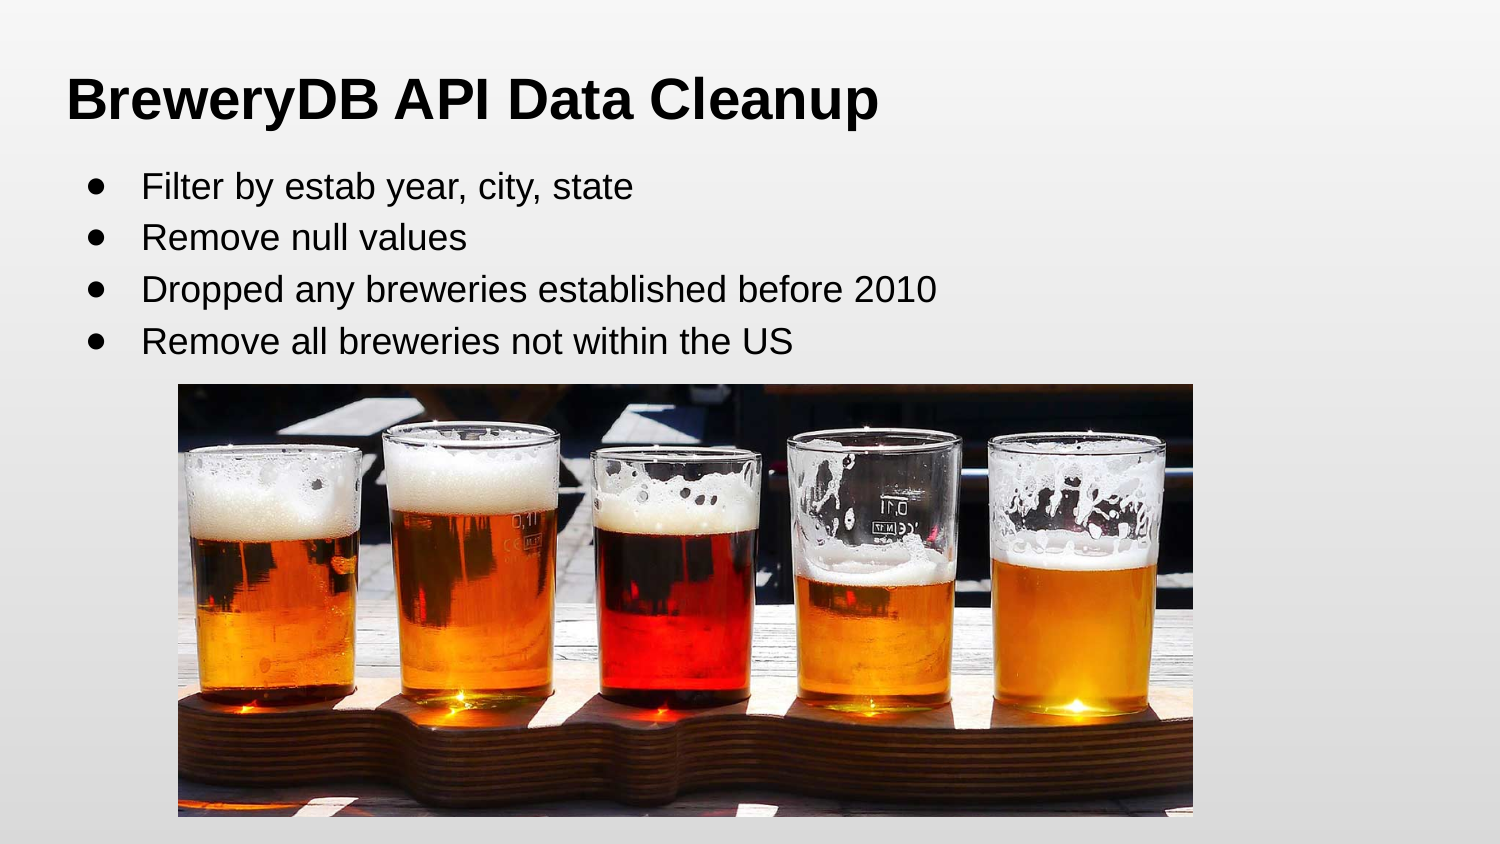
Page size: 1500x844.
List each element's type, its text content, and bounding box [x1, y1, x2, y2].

picture [177, 384, 1193, 817]
list Filter by estab year, city, state Remove null values Dropped any breweries established before 2010 Remove all breweries not within the US [51, 139, 1449, 750]
title BreweryDB API Data Cleanup [51, 46, 1449, 139]
